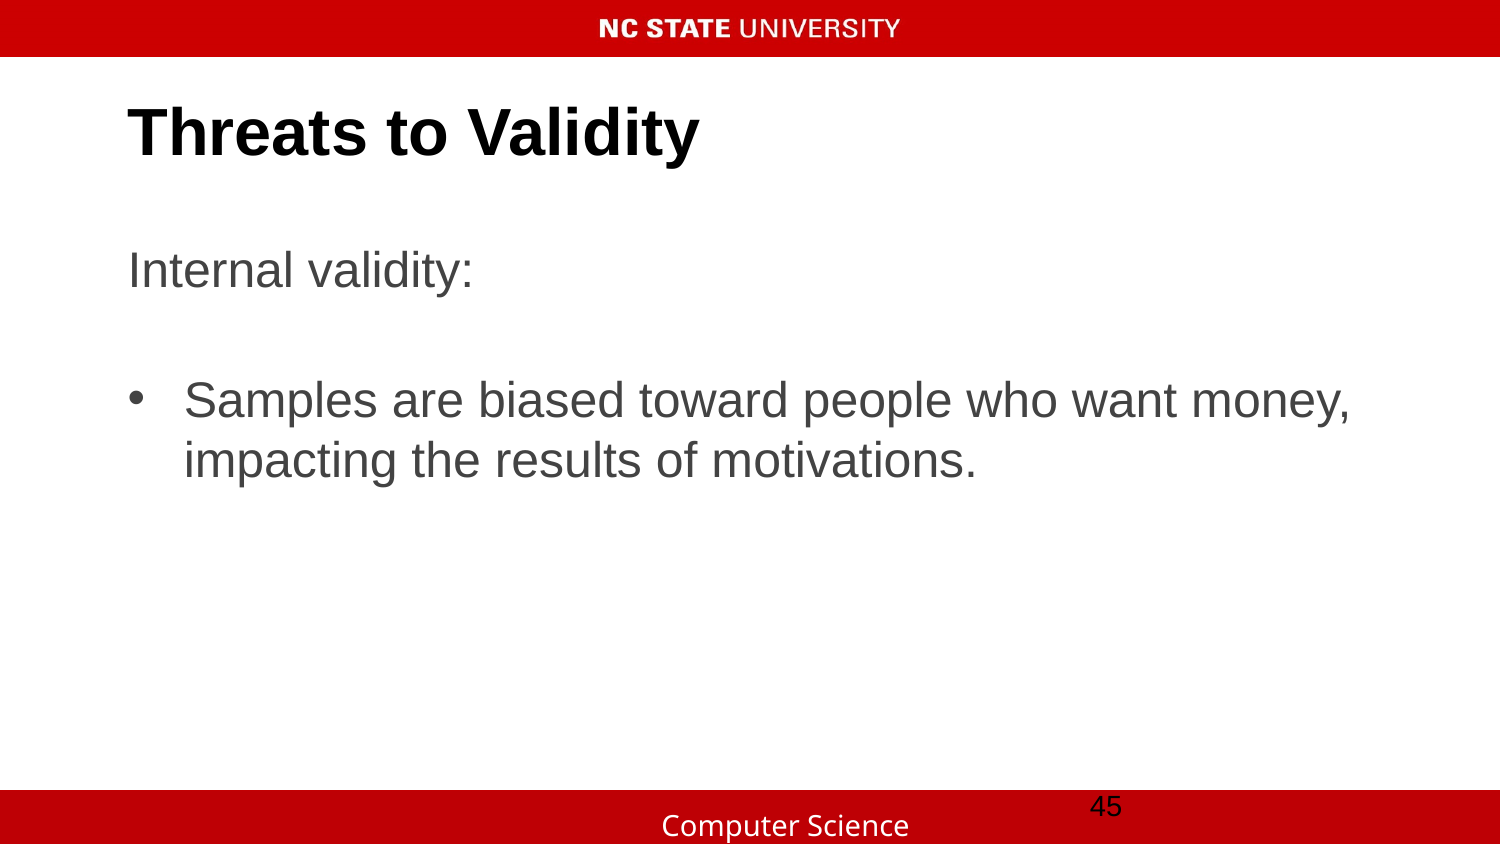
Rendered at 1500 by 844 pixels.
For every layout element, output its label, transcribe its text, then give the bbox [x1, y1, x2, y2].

slide_number ‹#› [1074, 782, 1425, 827]
picture [0, 0, 1500, 57]
subtitle Internal validity: Samples are biased toward people who want money, impacting the results of motivations. [112, 230, 1399, 764]
title Threats to Validity [112, 62, 1388, 195]
